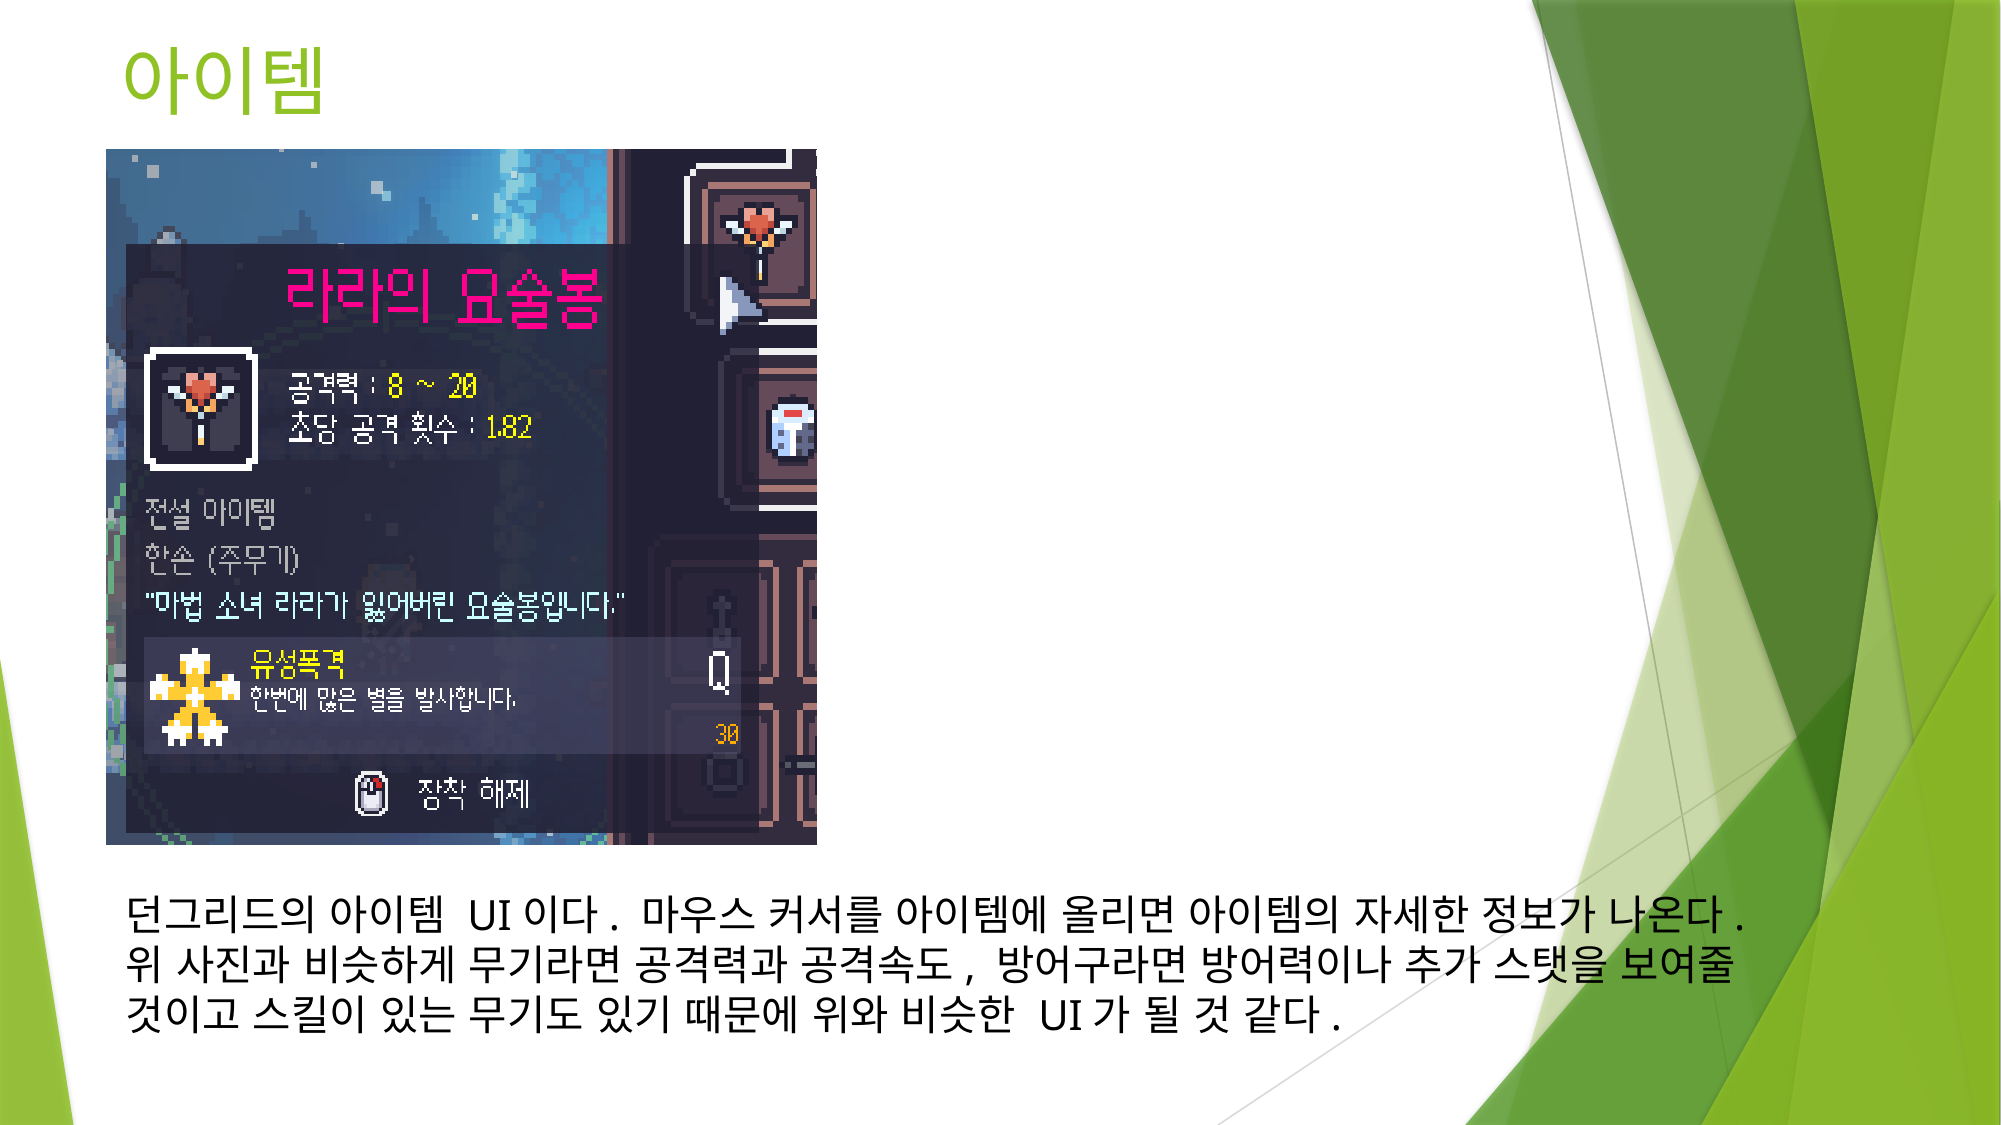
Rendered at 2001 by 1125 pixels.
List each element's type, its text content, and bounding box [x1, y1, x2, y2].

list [105, 149, 817, 846]
title 아이템 [106, 26, 1517, 244]
text_box 던그리드의 아이템 UI이다. 마우스 커서를 아이템에 올리면 아이템의 자세한 정보가 나온다. 위 사진과 비슷하게 무기라면 공격력과 공격속도, 방어구라면 방어력이나 추가 스탯을 보여줄 것이고 스킬이 있는 무기도 있기 때문에 위와 비슷한 UI가 될 것 같다. [111, 881, 1856, 1046]
